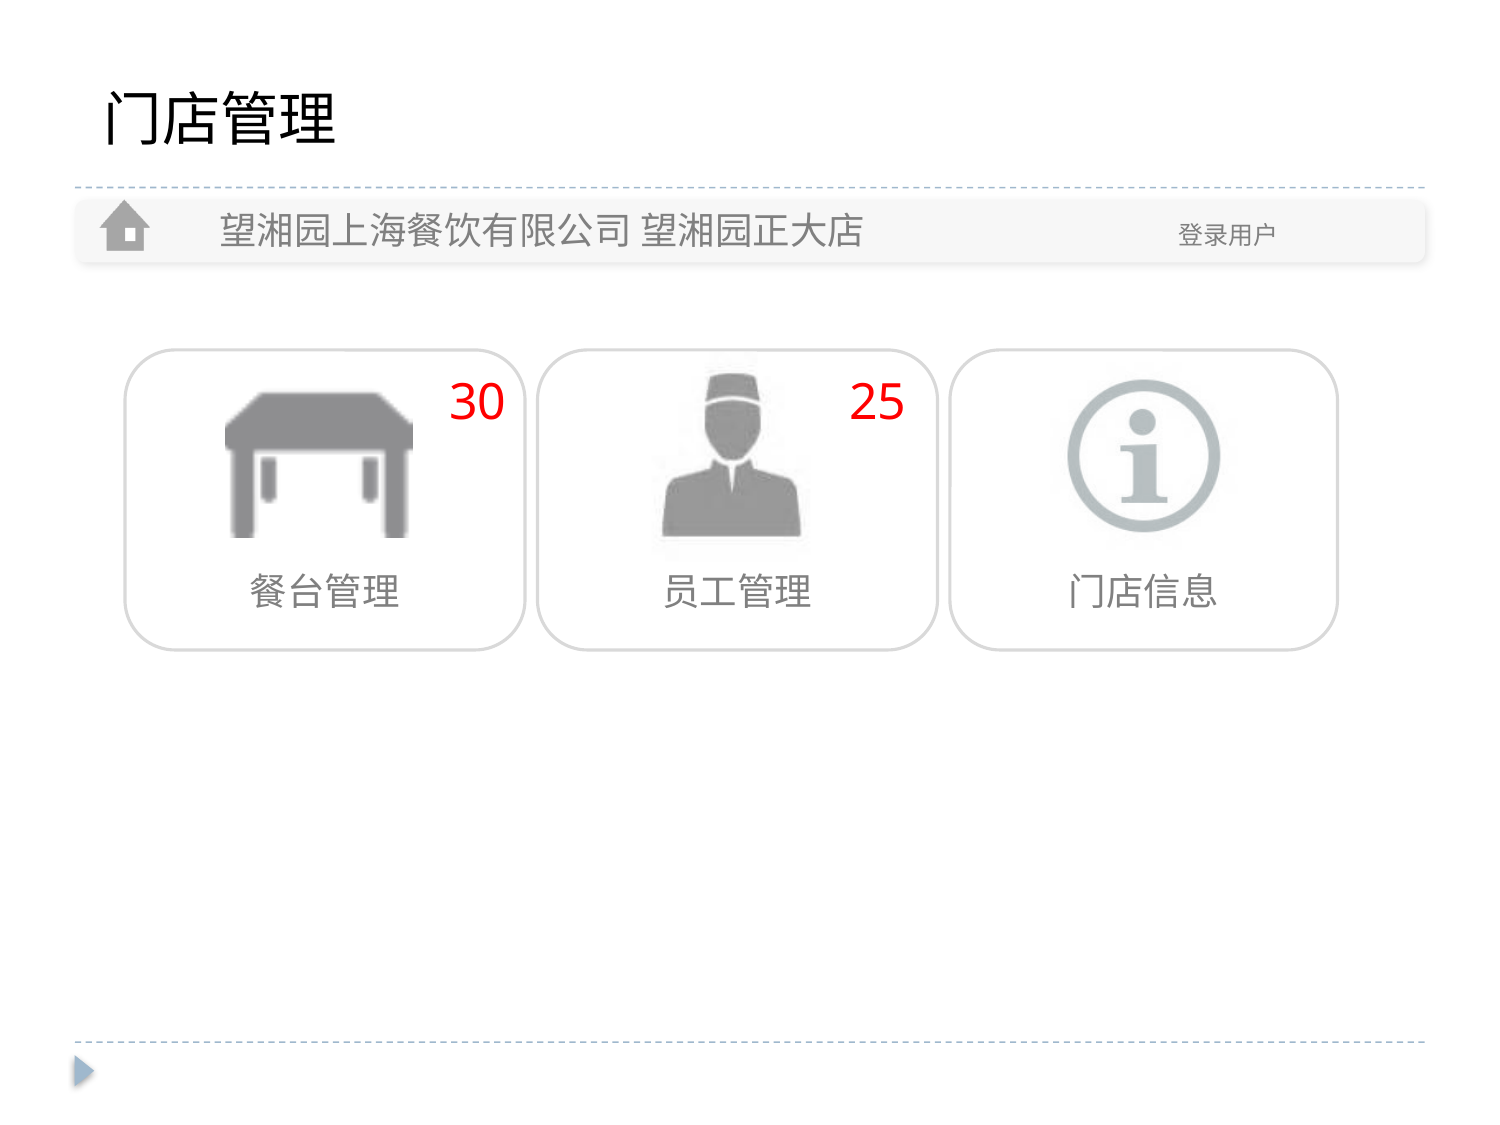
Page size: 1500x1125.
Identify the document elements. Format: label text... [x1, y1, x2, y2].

text_box 登录用户 [1163, 212, 1293, 258]
text_box 25 [868, 362, 922, 438]
picture [99, 199, 151, 251]
picture [1049, 362, 1238, 551]
text_box 30 [434, 362, 522, 438]
picture [224, 349, 413, 538]
text_box 餐台管理 [123, 348, 527, 652]
text_box 员工管理 [535, 348, 940, 652]
text_box 门店管理 [89, 75, 352, 160]
picture [599, 324, 863, 588]
text_box 门店信息 [948, 348, 1340, 652]
text_box 望湘园上海餐饮有限公司 望湘园正大店 [204, 199, 881, 260]
text_box [73, 198, 1427, 265]
